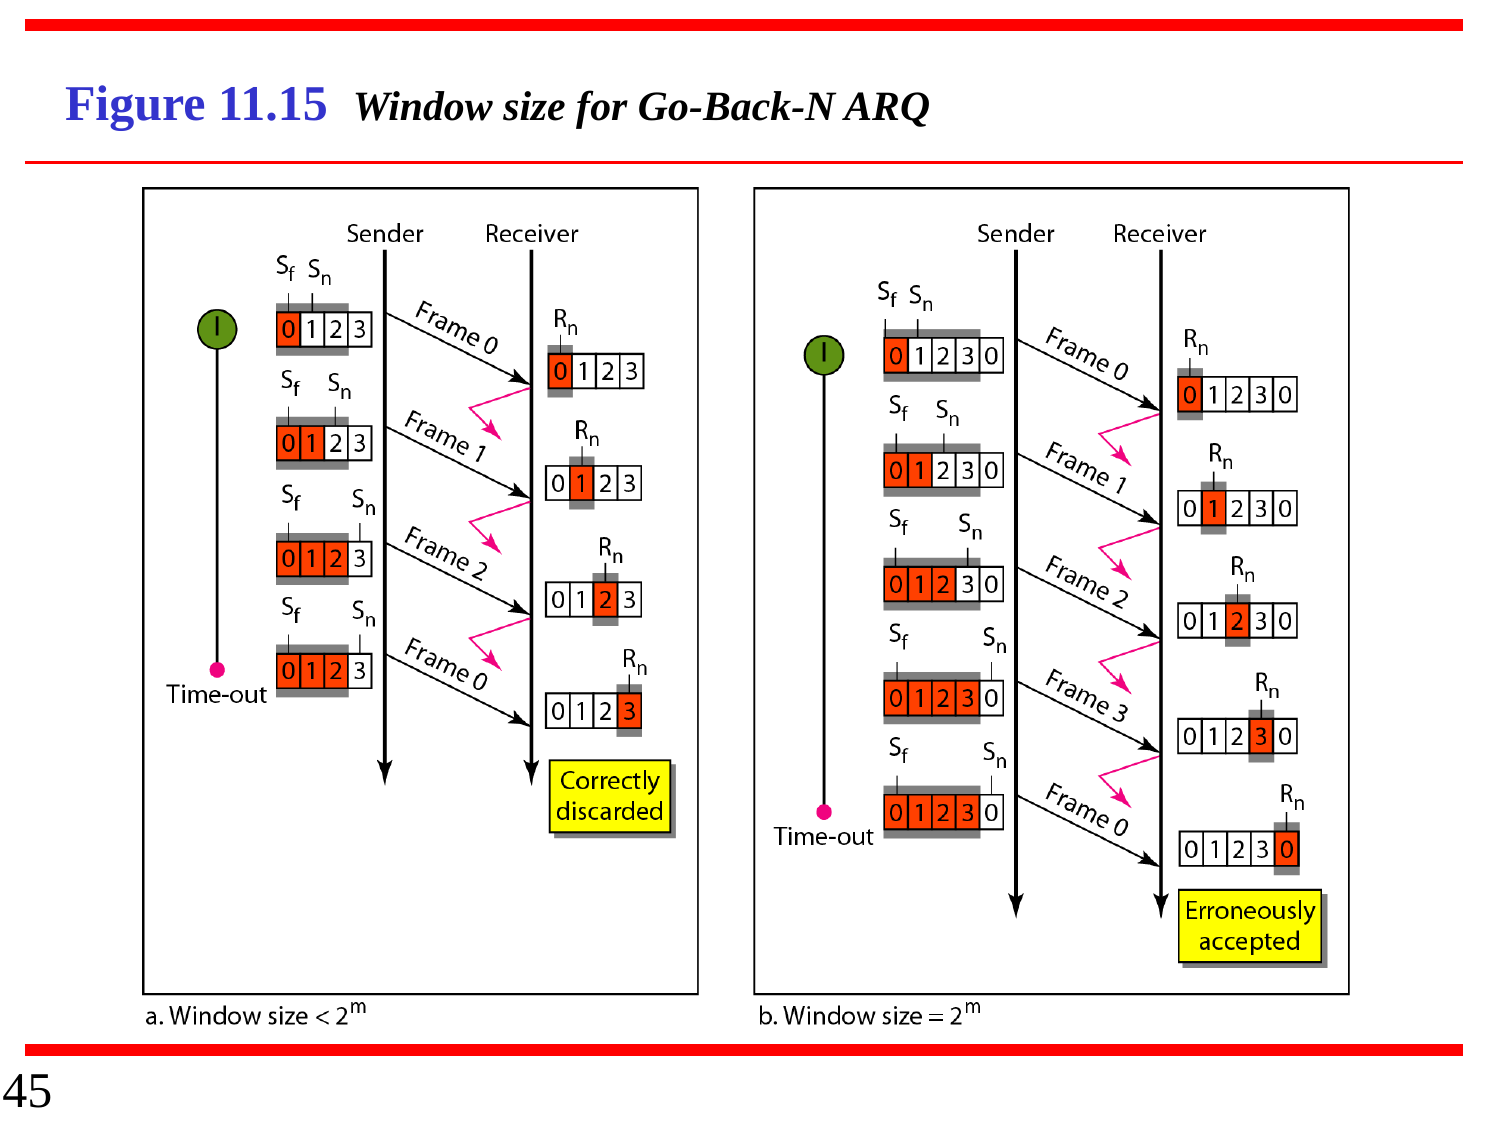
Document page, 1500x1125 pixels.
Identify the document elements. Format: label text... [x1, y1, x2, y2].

slide_number ‹#› [0, 1050, 300, 1125]
text_box Figure 11.15 Window size for Go-Back-N ARQ [49, 62, 951, 138]
picture [142, 187, 1351, 1031]
